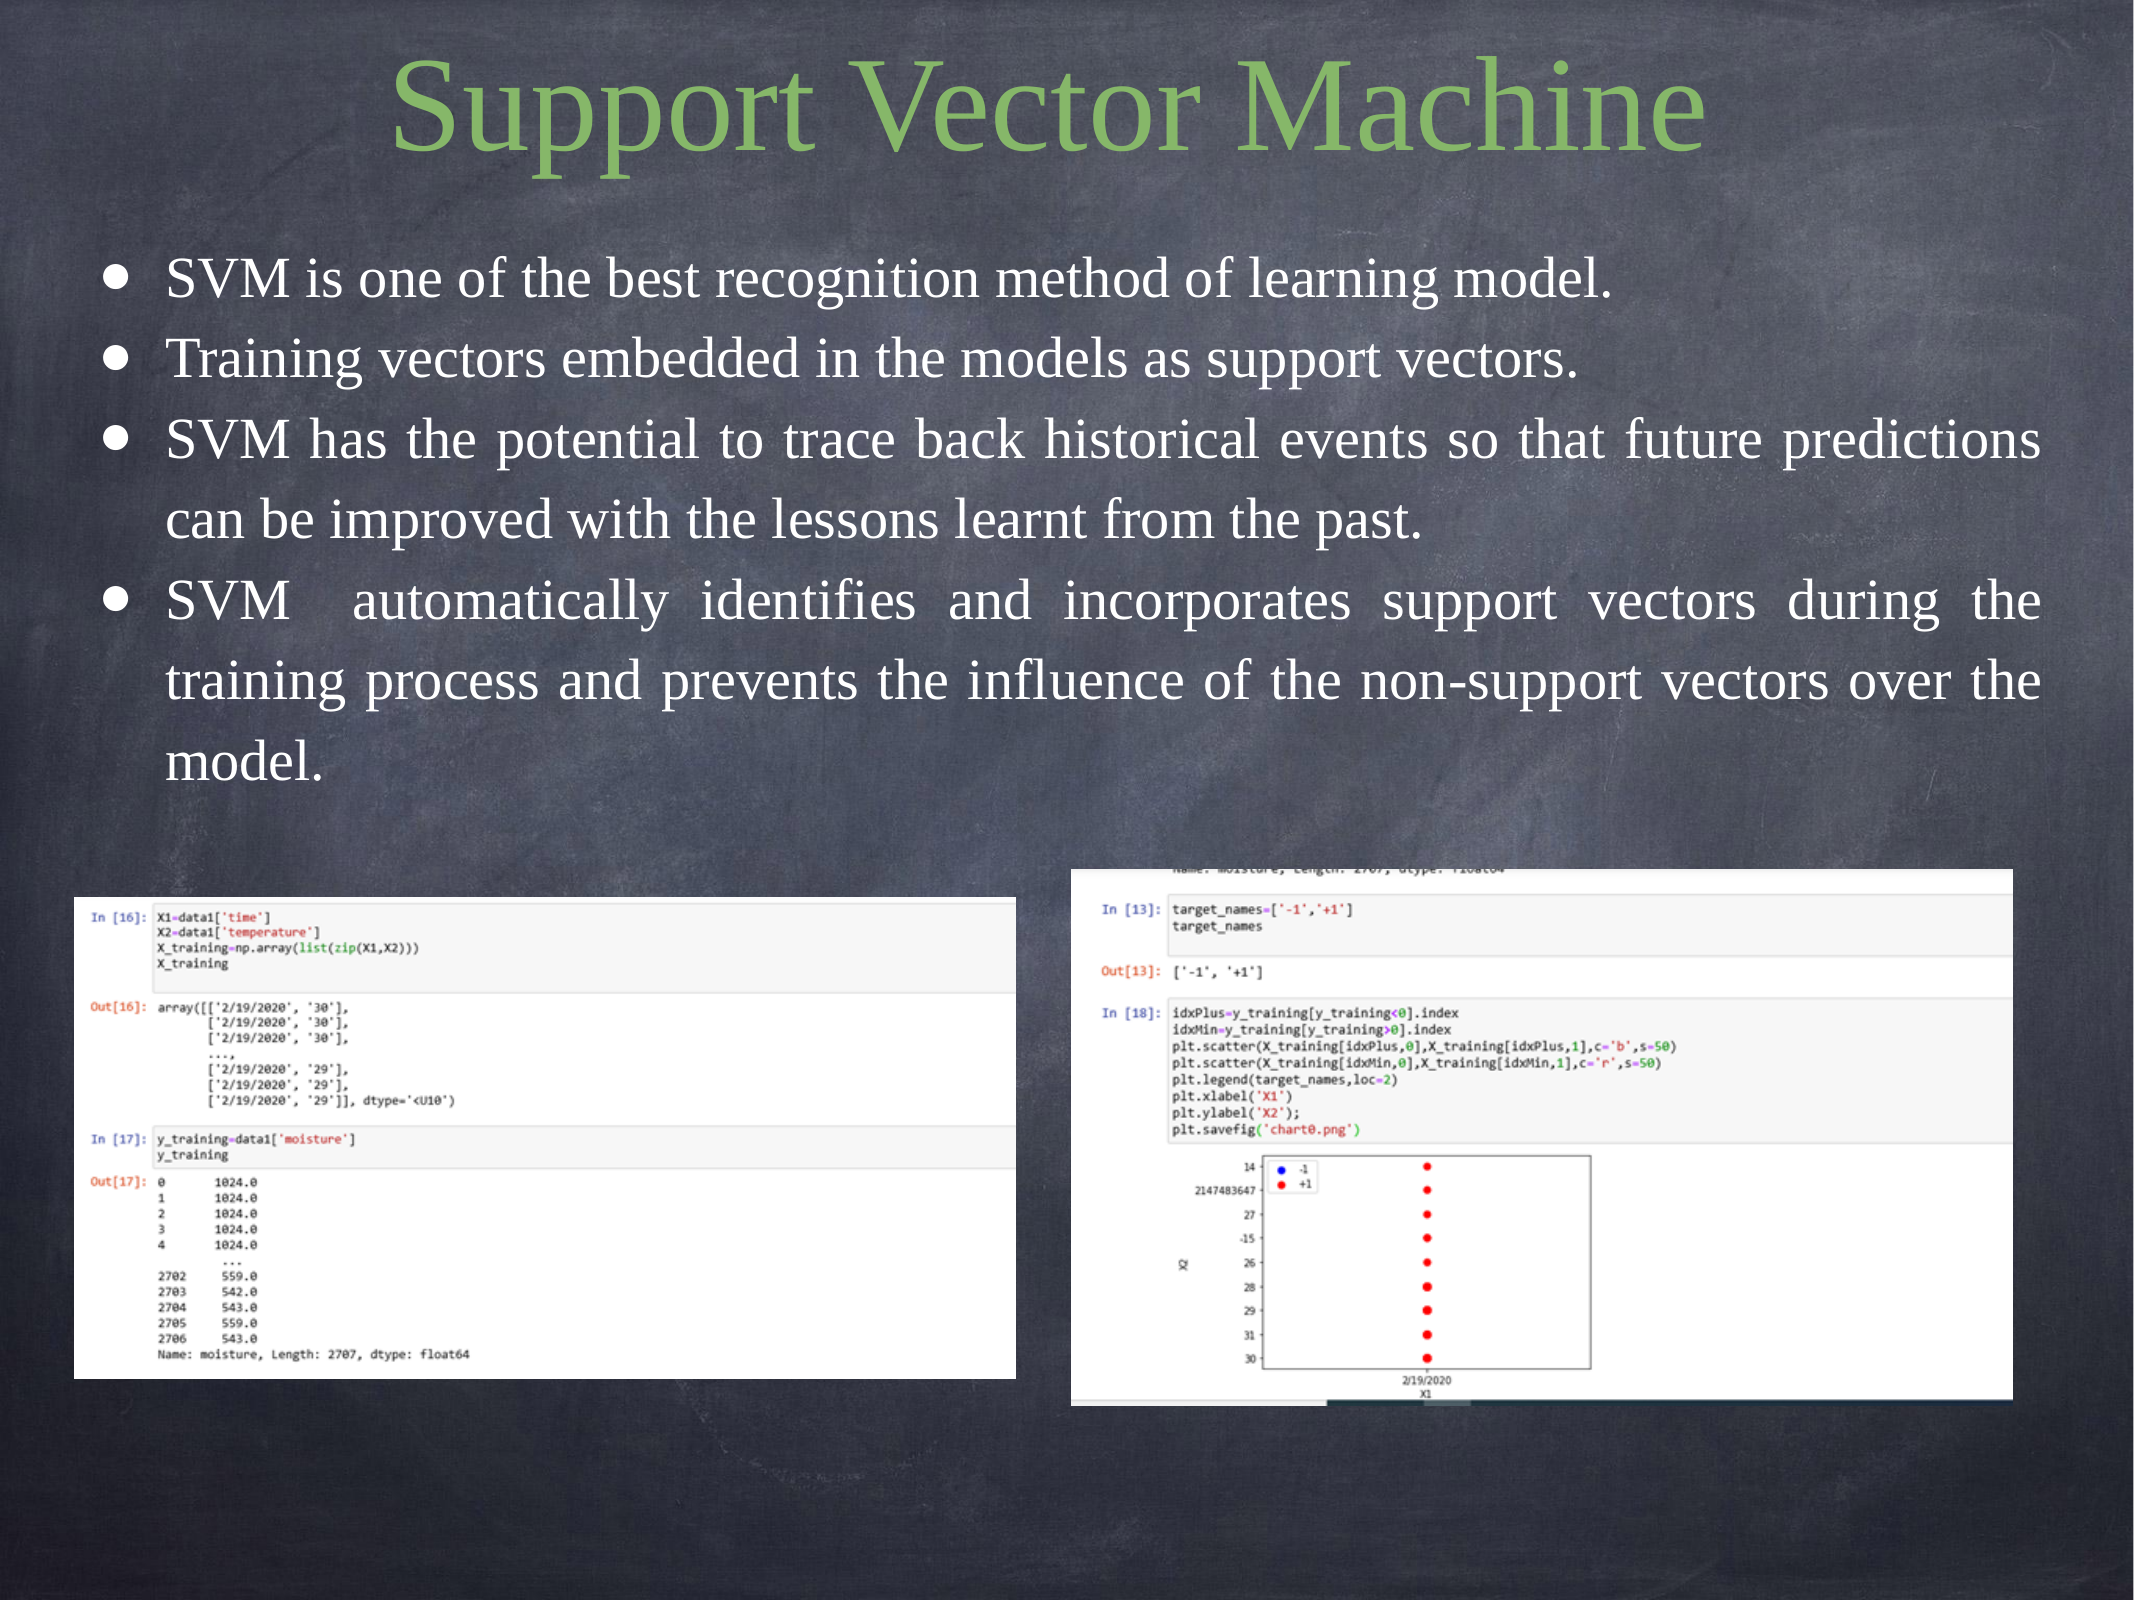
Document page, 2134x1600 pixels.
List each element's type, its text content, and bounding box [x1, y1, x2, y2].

text_box SVM is one of the best recognition method of learning model. Training vectors embedded in the models as support vectors. SVM has the potential to trace back historical events so that future predictions can be improved with the lessons learnt from the past. SVM automatically identifies and incorporates support vectors during the training process and prevents the influence of the non-support vectors over the model. [74, 138, 2059, 807]
text_box Support Vector Machine [0, 0, 2098, 193]
picture [0, 0, 2134, 1600]
